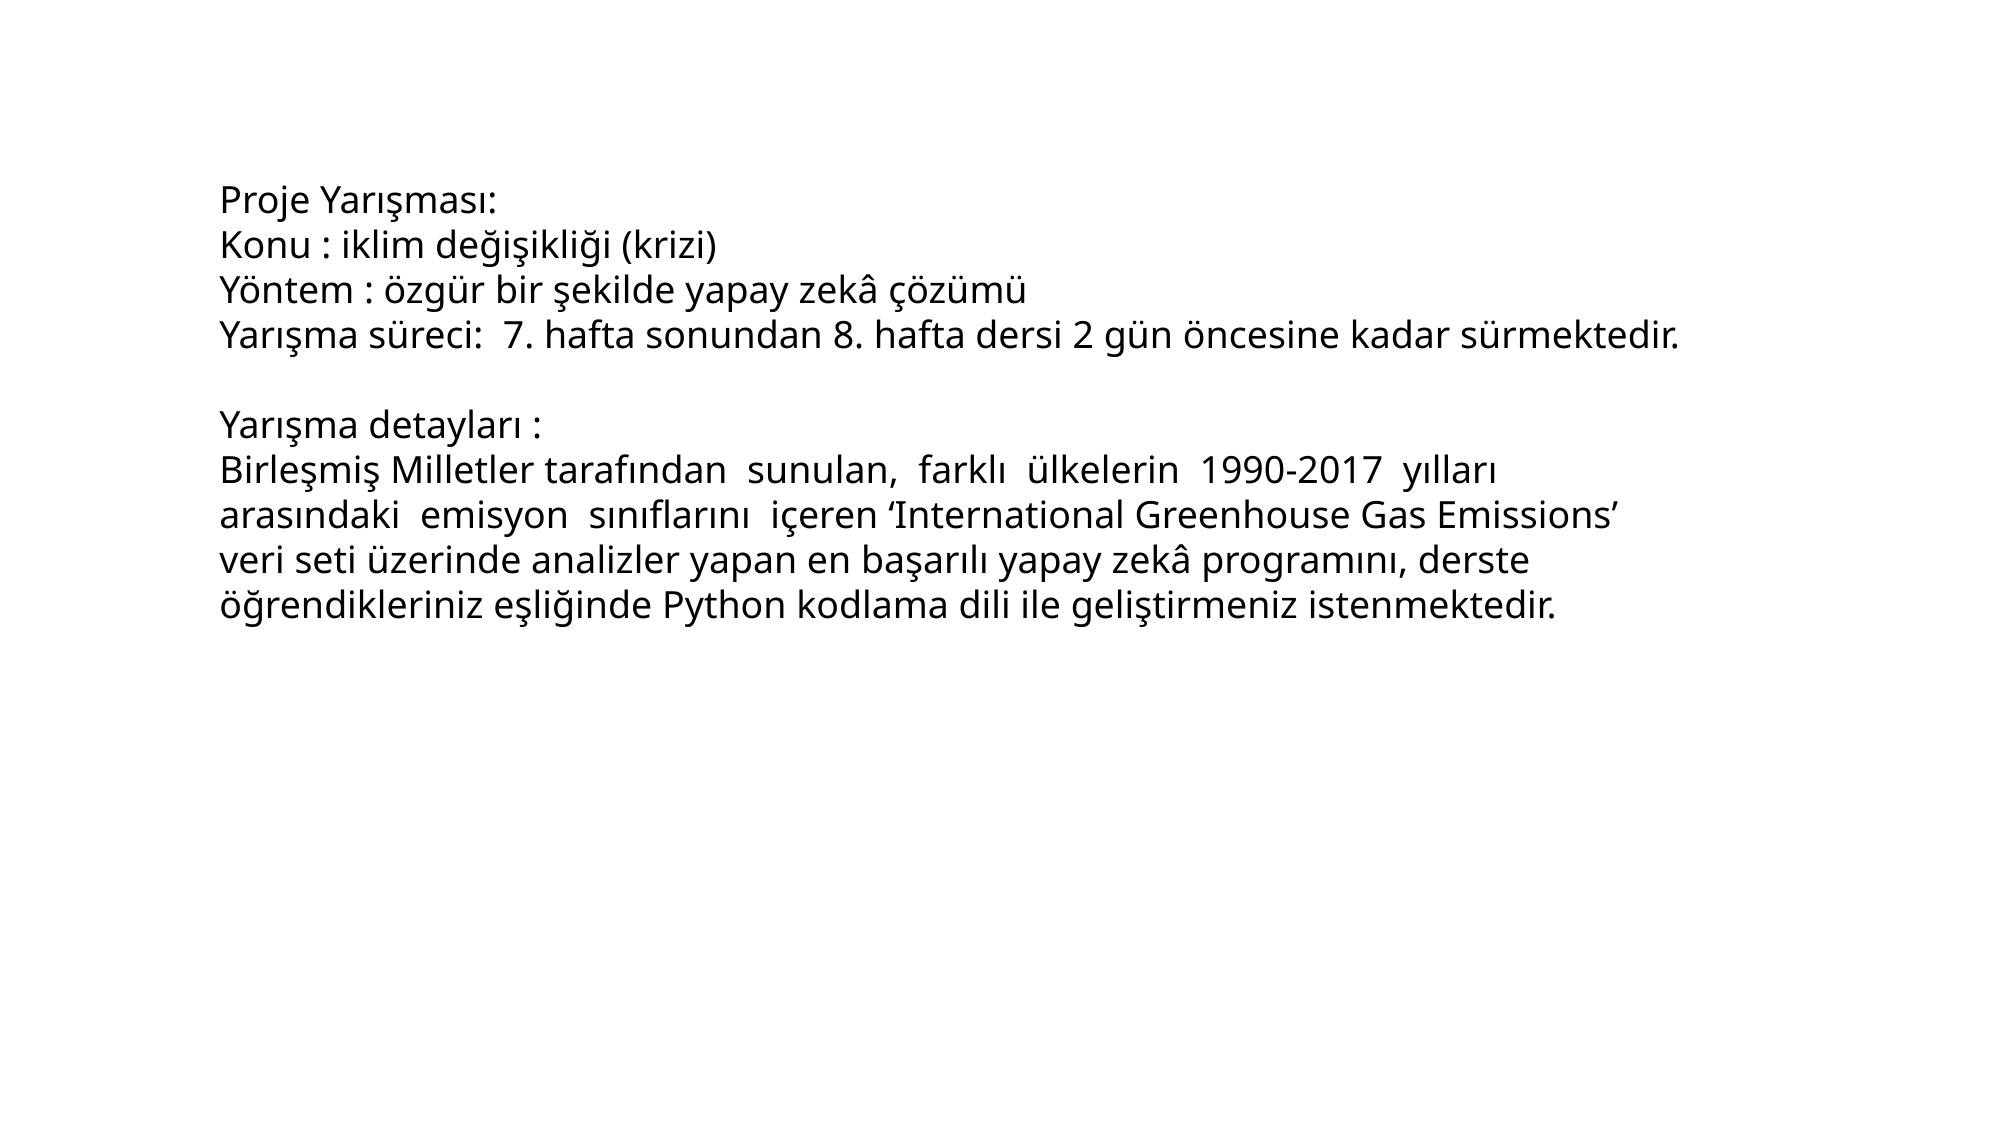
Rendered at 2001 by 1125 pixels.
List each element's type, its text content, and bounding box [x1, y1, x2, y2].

text_box Proje Yarışması: Konu : iklim değişikliği (krizi) Yöntem : özgür bir şekilde yapay zekâ çözümü Yarışma süreci: 7. hafta sonundan 8. hafta dersi 2 gün öncesine kadar sürmektedir. Yarışma detayları : Birleşmiş Milletler tarafından sunulan, farklı ülkelerin 1990-2017 yılları arasındaki emisyon sınıflarını içeren ‘International Greenhouse Gas Emissions’ veri seti üzerinde analizler yapan en başarılı yapay zekâ programını, derste öğrendikleriniz eşliğinde Python kodlama dili ile geliştirmeniz istenmektedir. [204, 168, 1697, 678]
